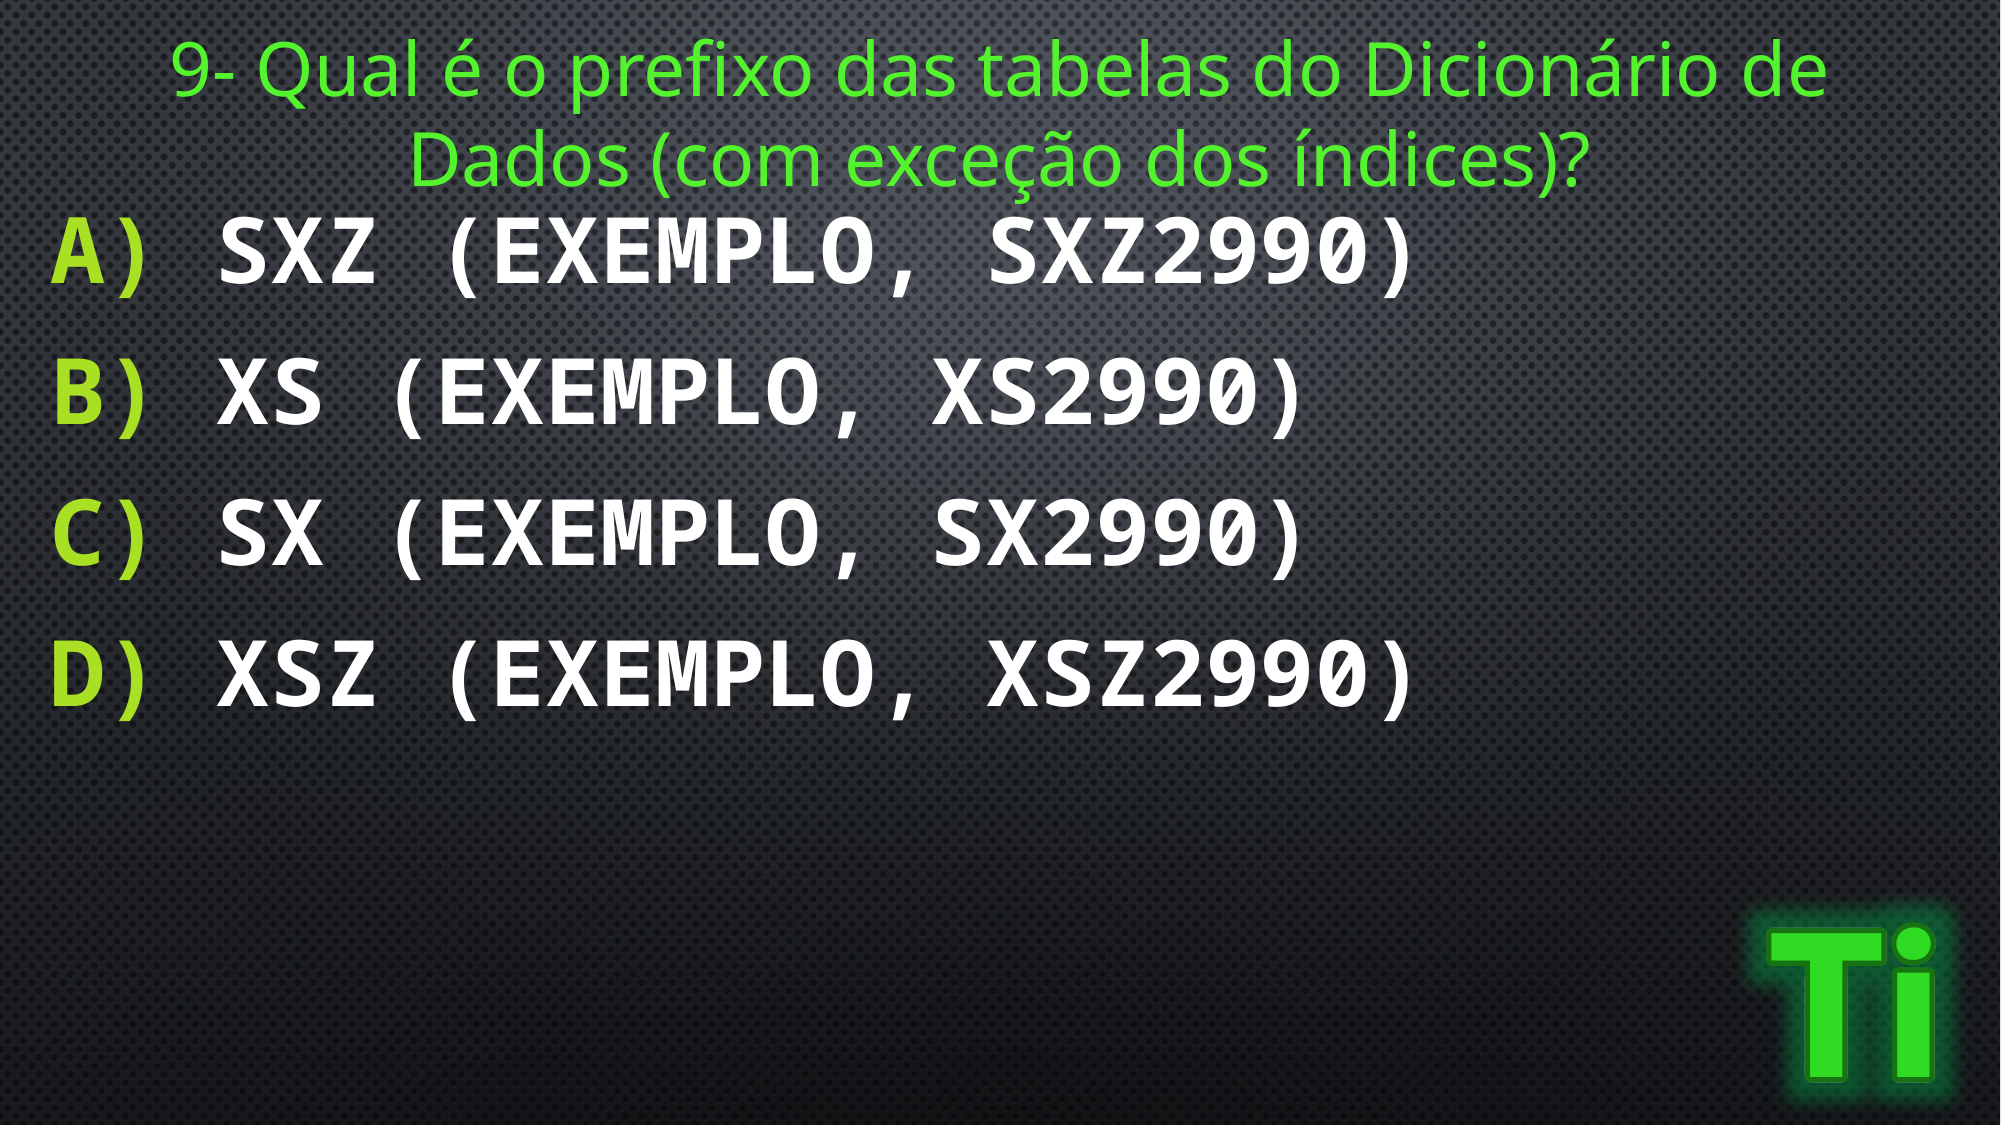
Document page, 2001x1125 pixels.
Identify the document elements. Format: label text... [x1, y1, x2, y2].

picture [1760, 912, 1942, 1094]
subtitle SXZ (exemplo, SXZ2990) XS (exemplo, XS2990) SX (exemplo, SX2990) XSZ (exemplo, XSZ2990) [35, 184, 1976, 1094]
text_box 9- Qual é o prefixo das tabelas do Dicionário de Dados (com exceção dos índices)? [35, 13, 1964, 209]
